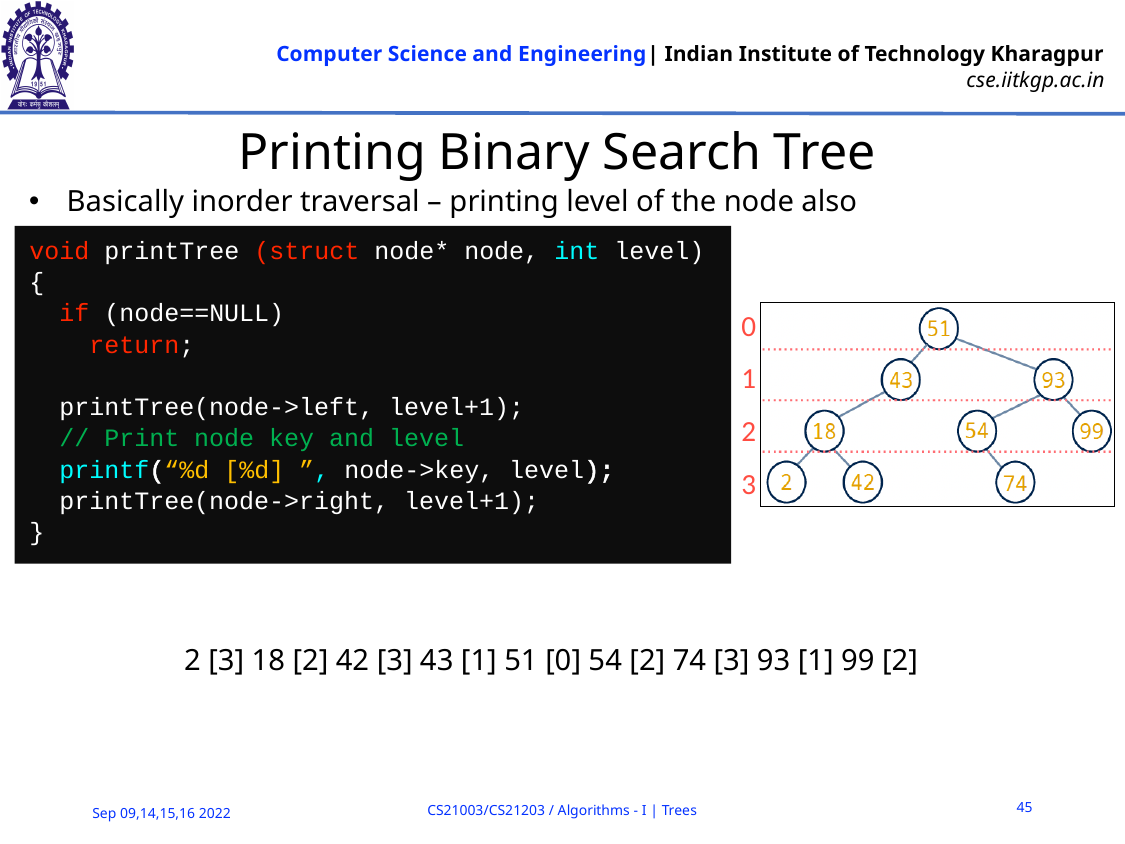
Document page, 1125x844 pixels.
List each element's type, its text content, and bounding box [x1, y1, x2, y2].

footer CS21003/CS21203 / Algorithms - I | Trees [185, 787, 940, 833]
picture [1, 1, 74, 110]
text_box Basically inorder traversal – printing level of the node also [14, 174, 1121, 226]
title Printing Binary Search Tree [35, 78, 1078, 174]
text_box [726, 299, 1115, 509]
text_box 2 [3] 18 [2] 42 [3] 43 [1] 51 [0] 54 [2] 74 [3] 93 [1] 99 [2] [169, 633, 1082, 718]
slide_number 45 [992, 785, 1048, 831]
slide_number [77, 798, 274, 844]
text_box void printTree (struct node* node, int level) { if (node==NULL) return; printTree(node->left, level+1); // Print node key and level printf(“%d [%d] ”, node->key, level); printTree(node->right, level+1); } [14, 225, 732, 564]
